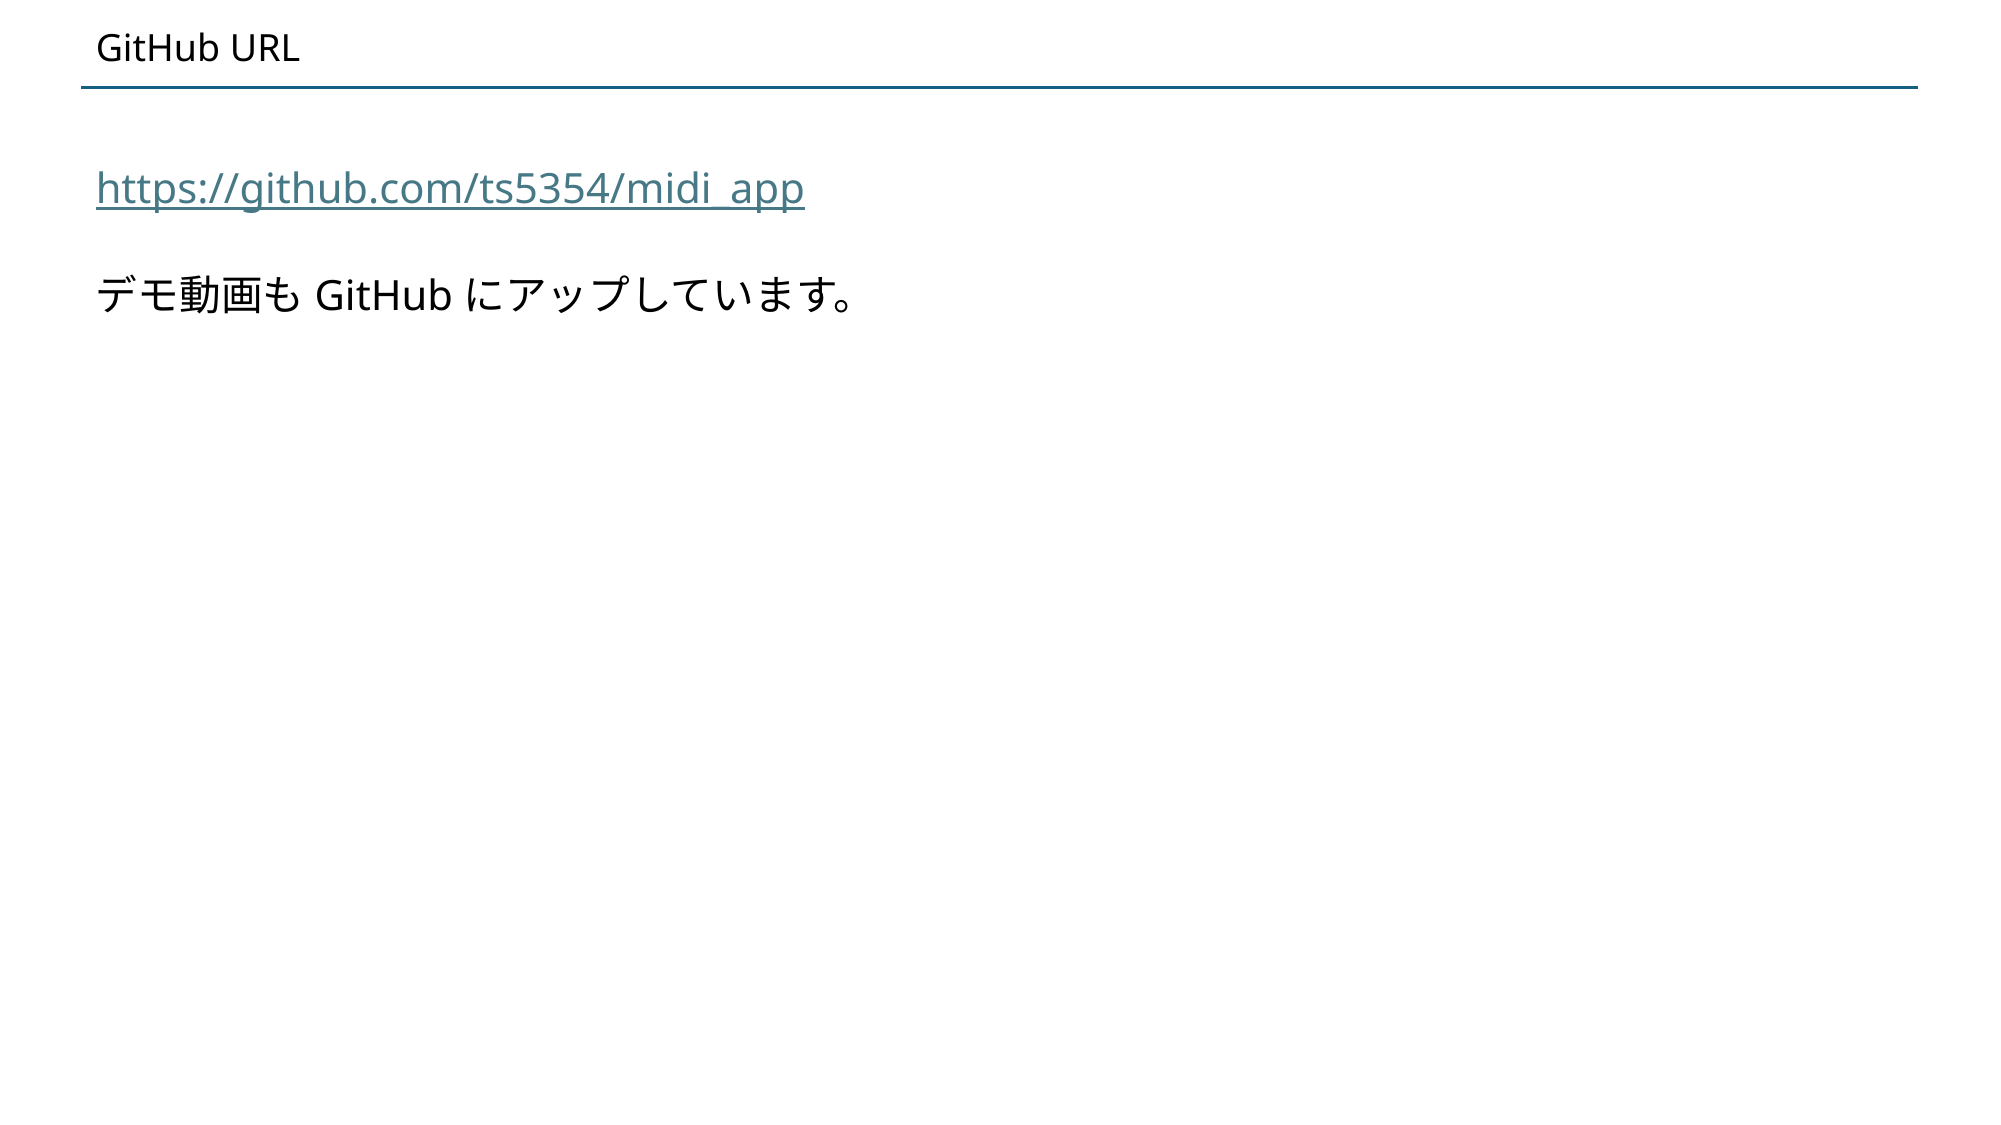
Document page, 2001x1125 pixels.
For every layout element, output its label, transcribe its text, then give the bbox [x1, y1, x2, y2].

text_box https://github.com/ts5354/midi_app デモ動画もGitHubにアップしています。 [81, 154, 1950, 327]
text_box GitHub URL [81, 16, 1142, 77]
